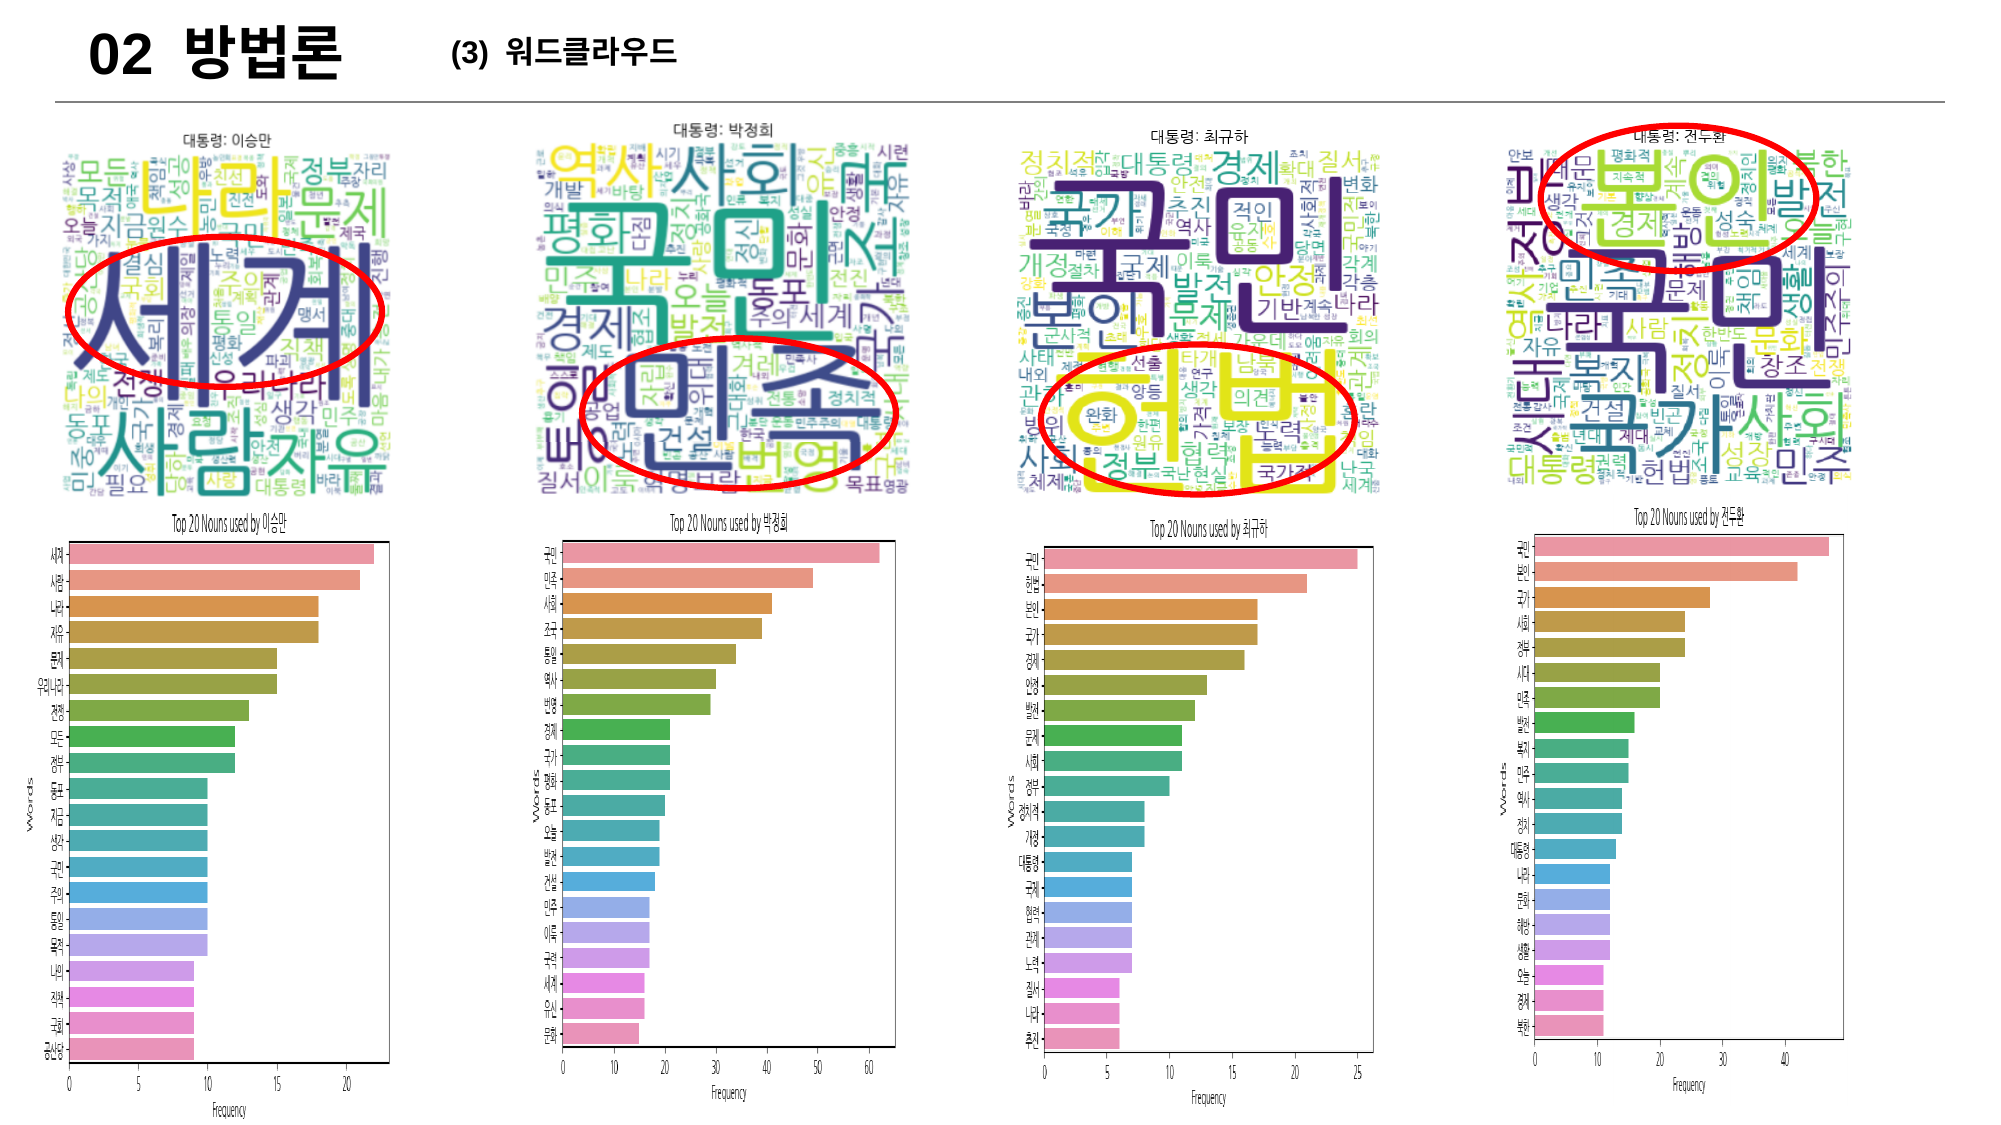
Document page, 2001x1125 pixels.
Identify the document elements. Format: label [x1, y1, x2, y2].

text_box [73, 8, 1090, 95]
picture [1003, 506, 1378, 1119]
text_box [527, 120, 924, 495]
picture [21, 122, 403, 1125]
picture [1495, 120, 1861, 1107]
picture [527, 500, 900, 1114]
picture [1006, 120, 1390, 505]
